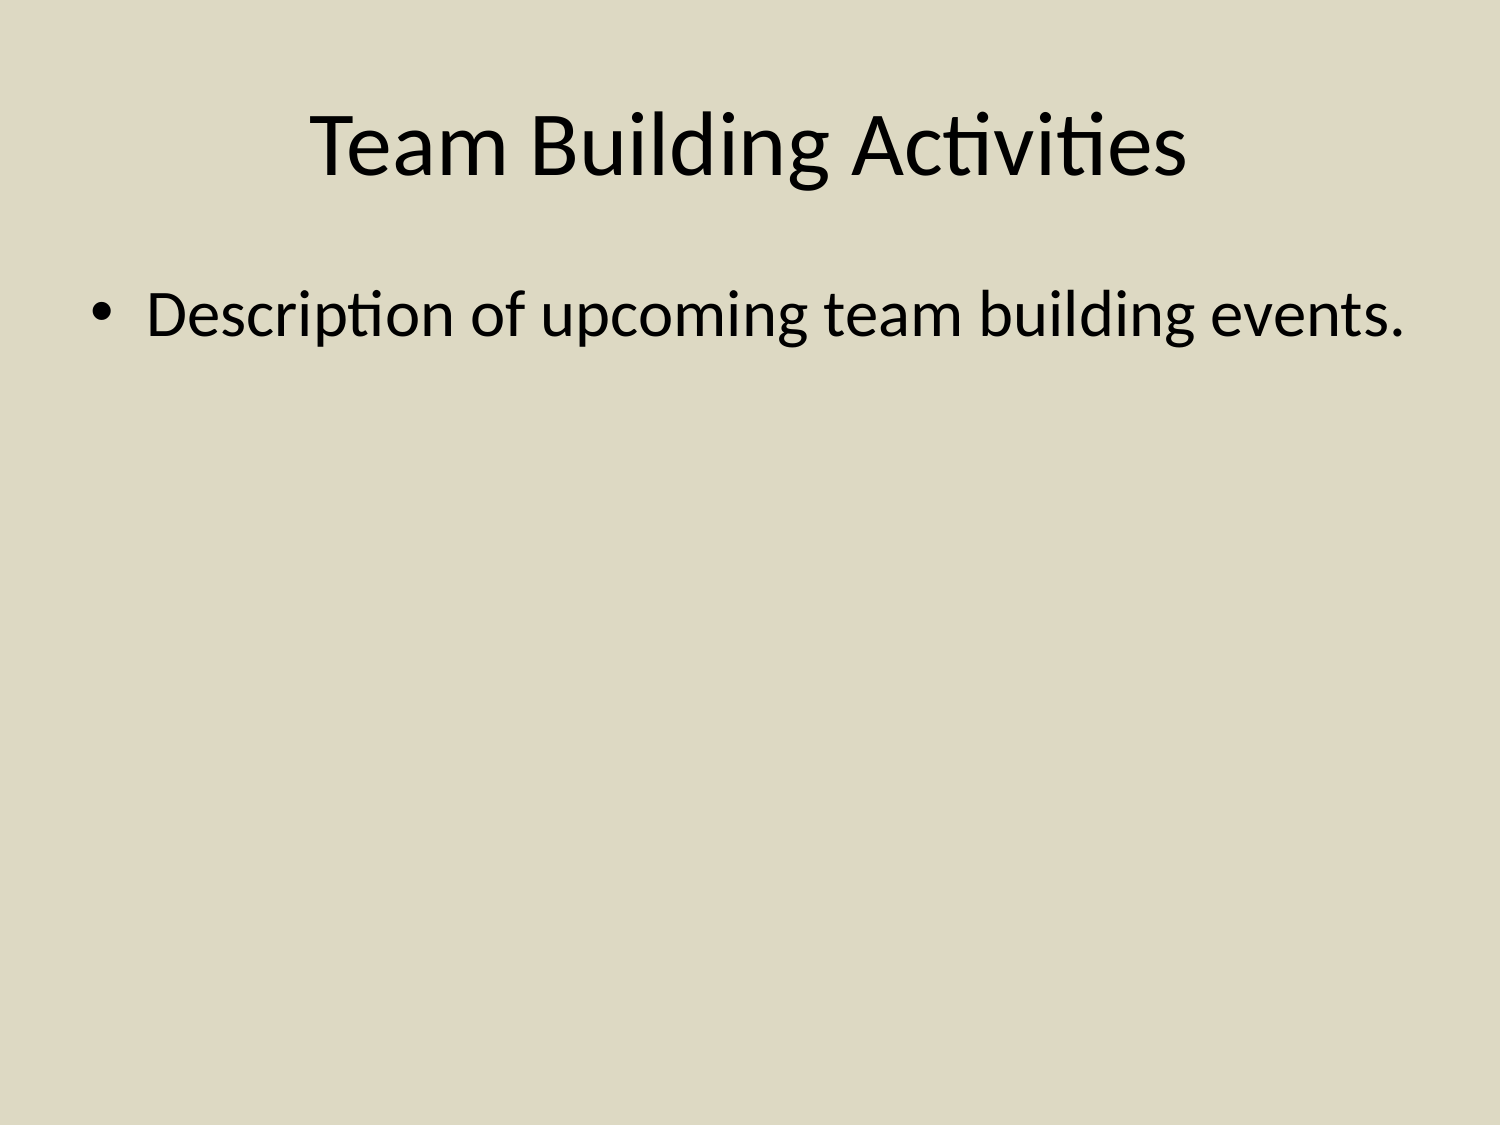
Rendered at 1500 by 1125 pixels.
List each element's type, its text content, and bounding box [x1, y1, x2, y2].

title Team Building Activities [75, 45, 1425, 233]
list Description of upcoming team building events. [75, 262, 1425, 1005]
